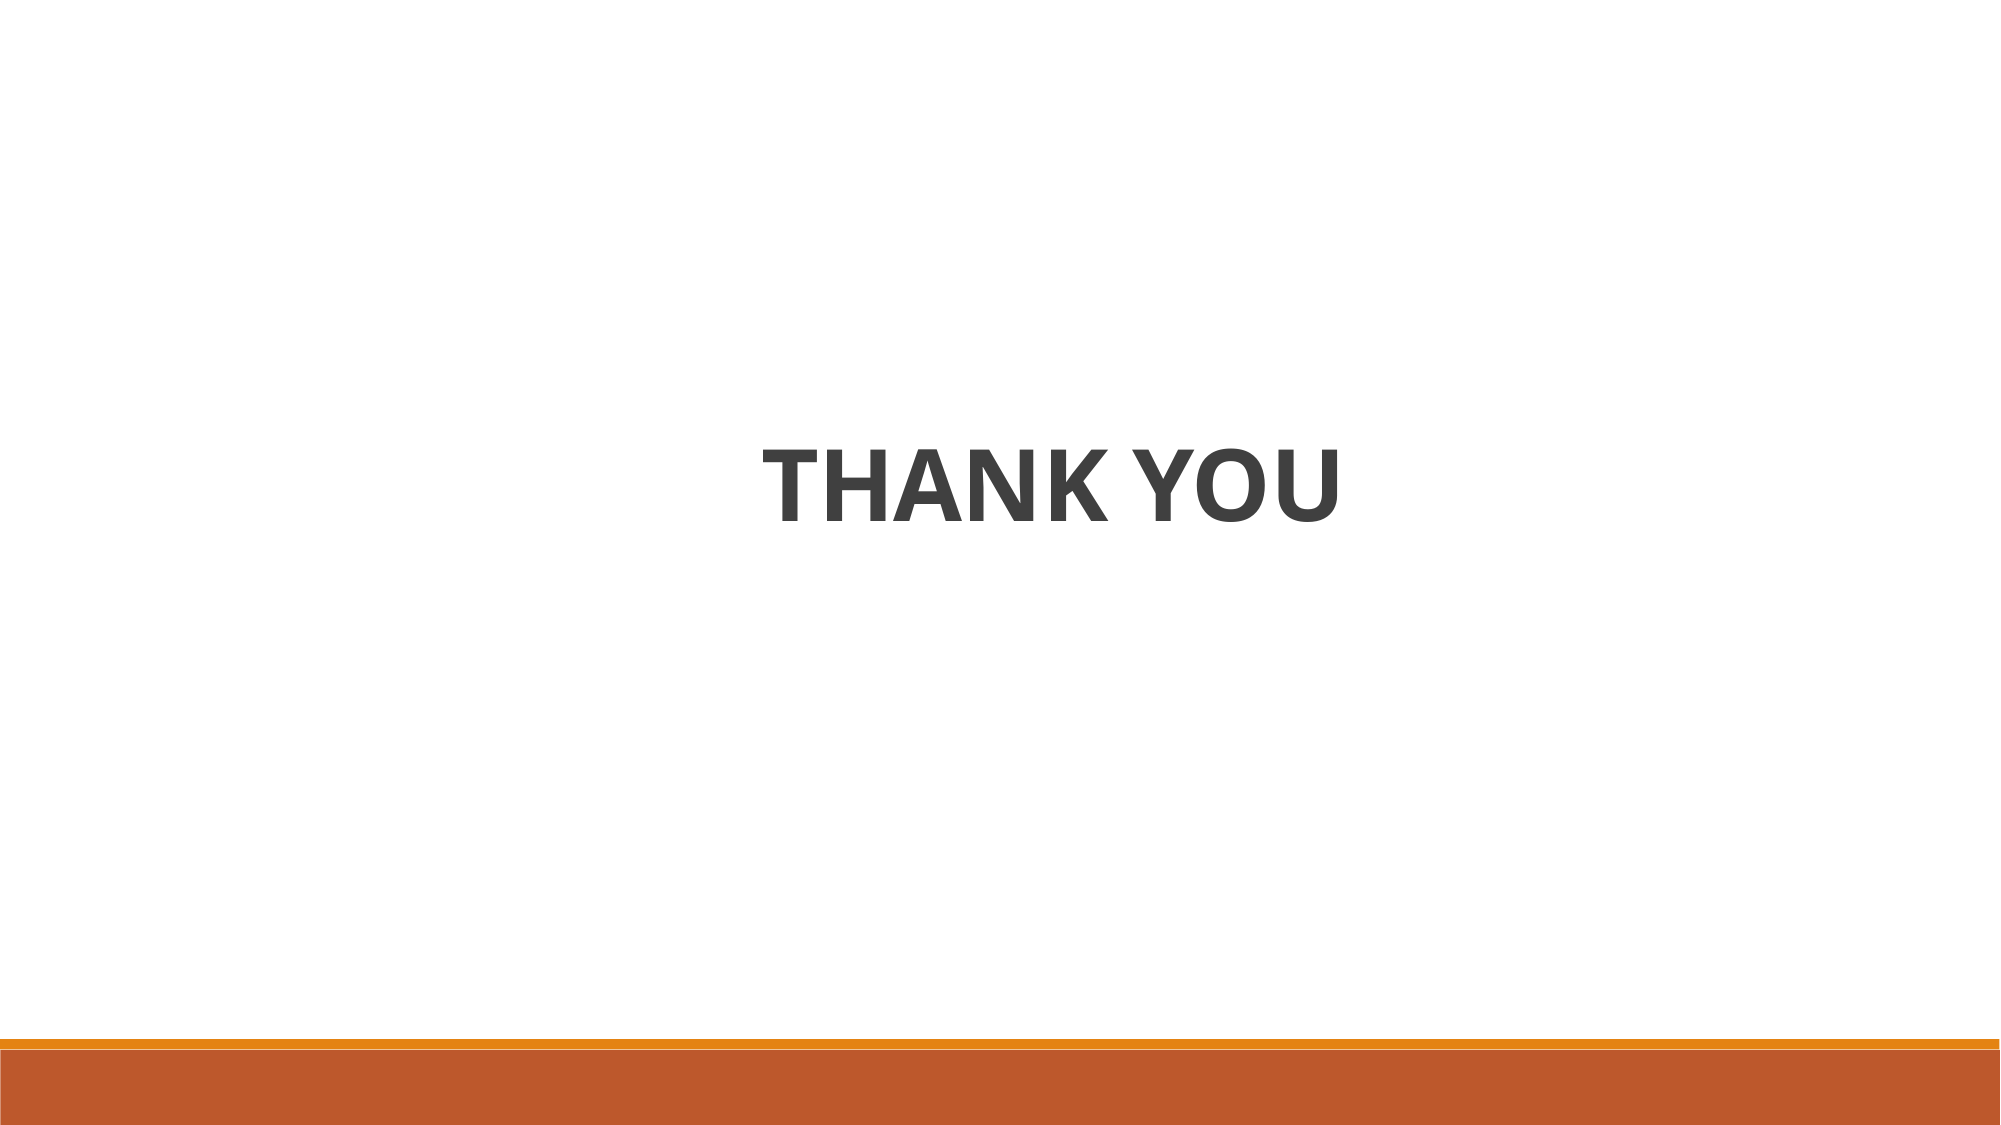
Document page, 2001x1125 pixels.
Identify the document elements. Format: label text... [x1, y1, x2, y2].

title THANK YOU [346, 176, 1650, 652]
